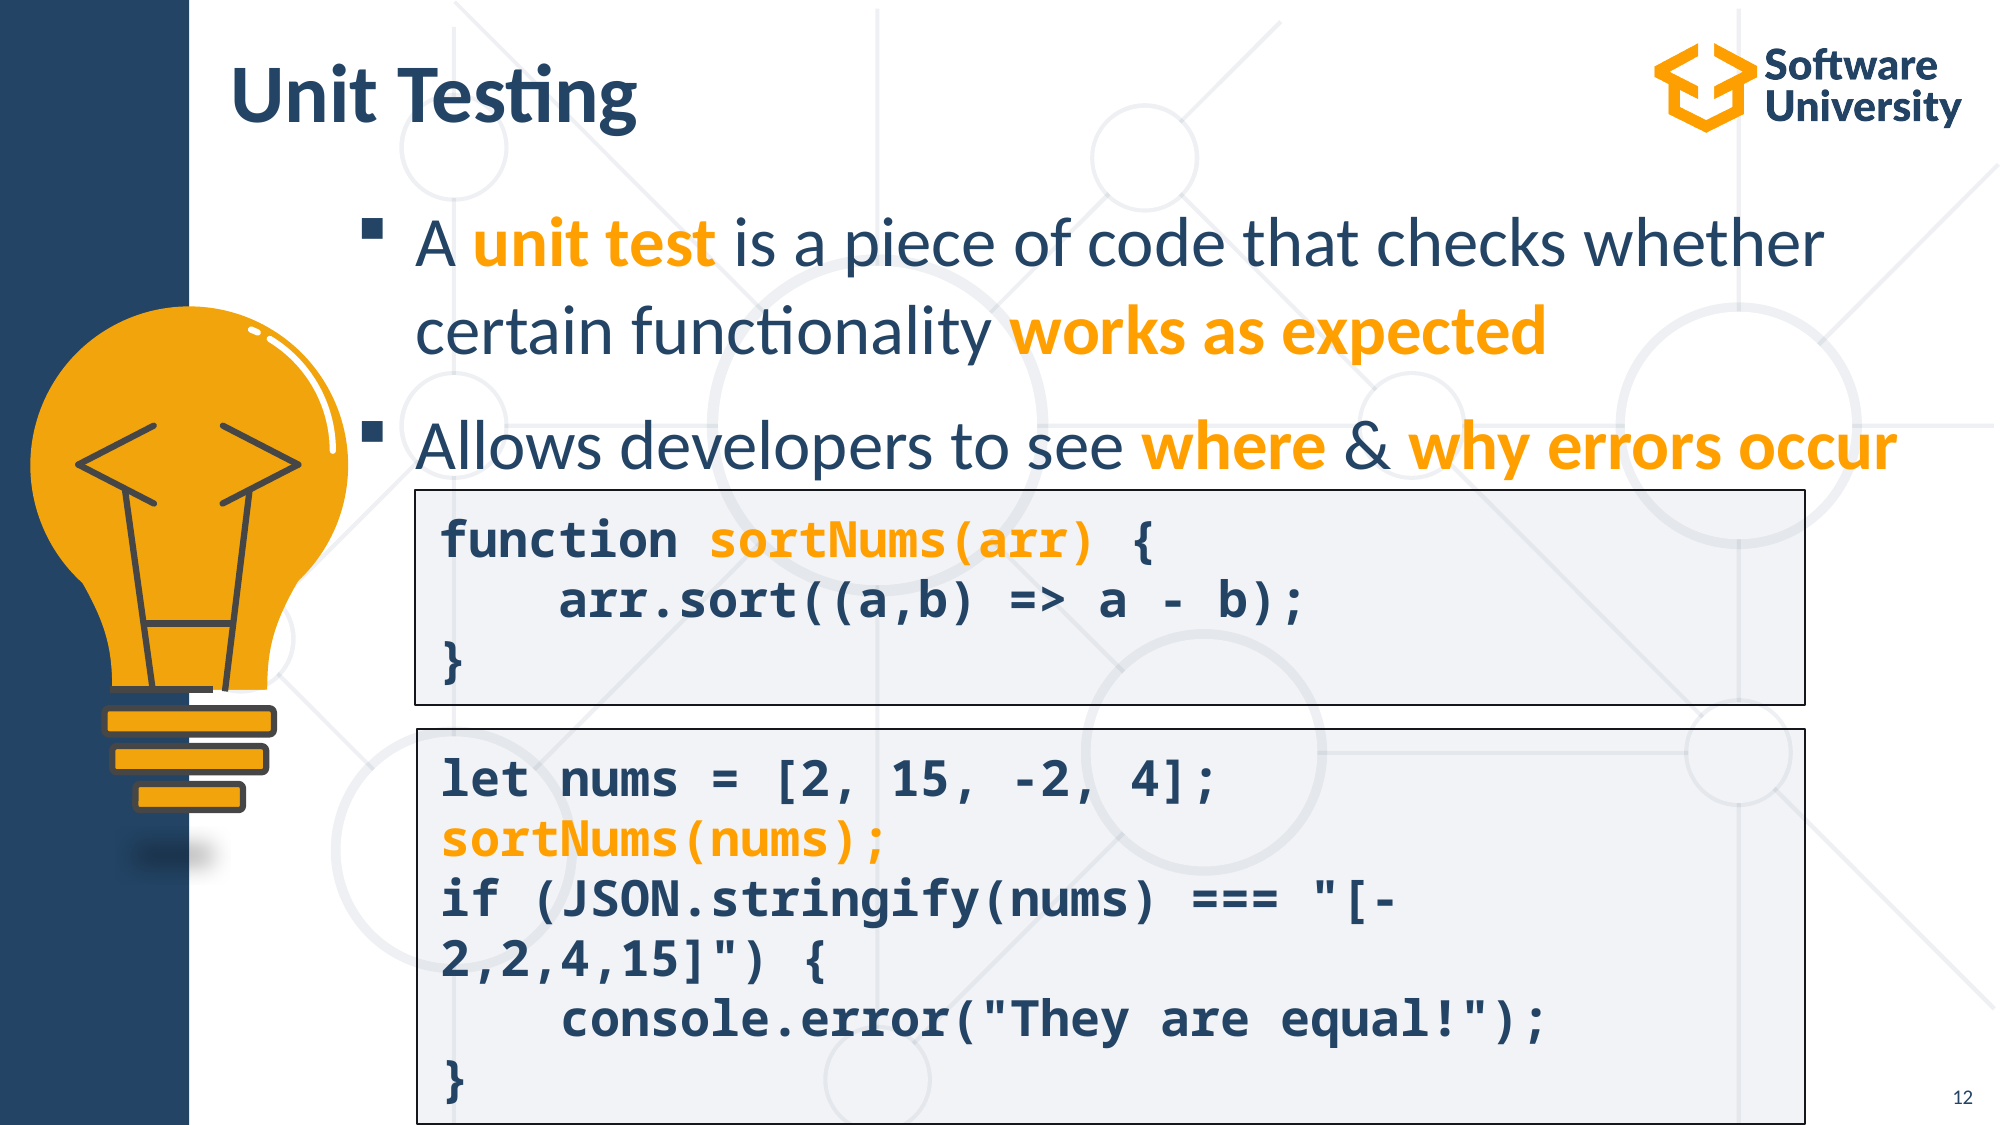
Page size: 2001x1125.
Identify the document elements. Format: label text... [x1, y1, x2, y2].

list A unit test is a piece of code that checks whether certain functionality works as expected Allows developers to see where & why errors occur [338, 185, 2000, 1095]
text_box function sortNums(arr) { arr.sort((a,b) => a - b); } [414, 489, 1805, 706]
picture [1641, 31, 1973, 145]
text_box let nums = [2, 15, -2, 4]; sortNums(nums); if (JSON.stringify(nums) === "[-2,2,4,15]") { console.error("They are equal!"); } [416, 728, 1805, 1125]
title Unit Testing [212, 16, 1628, 162]
slide_number 12 [1927, 1067, 1989, 1117]
